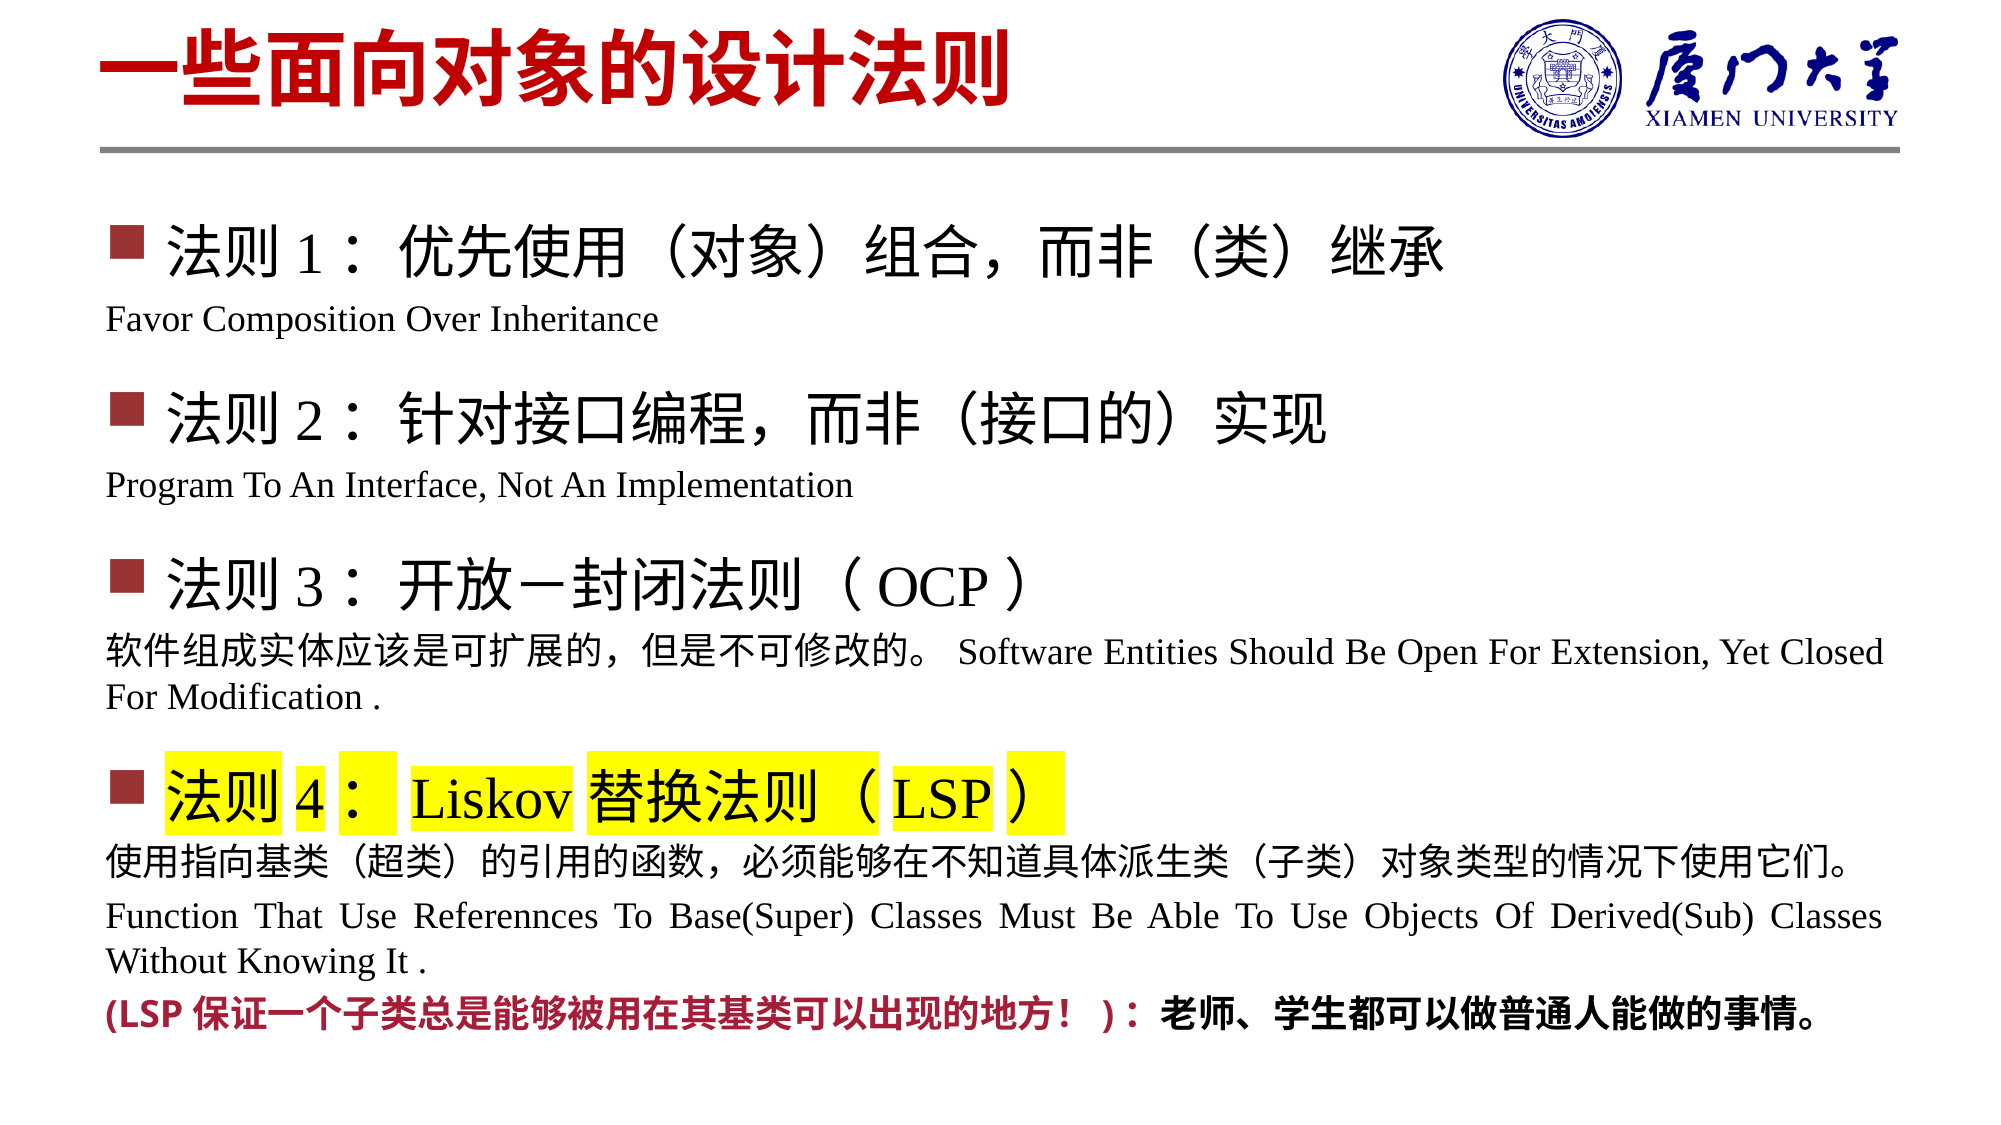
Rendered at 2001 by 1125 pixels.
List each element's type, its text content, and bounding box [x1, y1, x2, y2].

list 一些面向对象的设计法则 [82, 42, 1520, 152]
list 法则1：优先使用（对象）组合，而非（类）继承 Favor Composition Over Inheritance 法则2：针对接口编程，而非（接口的）实现 Program To An Interface, Not An Implementation 法则3：开放－封闭法则（OCP） 软件组成实体应该是可扩展的，但是不可修改的。Software Entities Should Be Open For Extension, Yet Closed For Modification . 法则4：Liskov替换法则（LSP） 使用指向基类（超类）的引用的函数，必须能够在不知道具体派生类（子类）对象类型的情况下使用它们。 Function That Use Referennces To Base(Super) Classes Must Be Able To Use Objects Of Derived(Sub) Classes Without Knowing It . (LSP保证一个子类总是能够被用在其基类可以出现的地方！)：老师、学生都可以做普通人能做的事情。 [90, 172, 1900, 1118]
picture [1503, 19, 1622, 138]
picture [1645, 30, 1898, 126]
